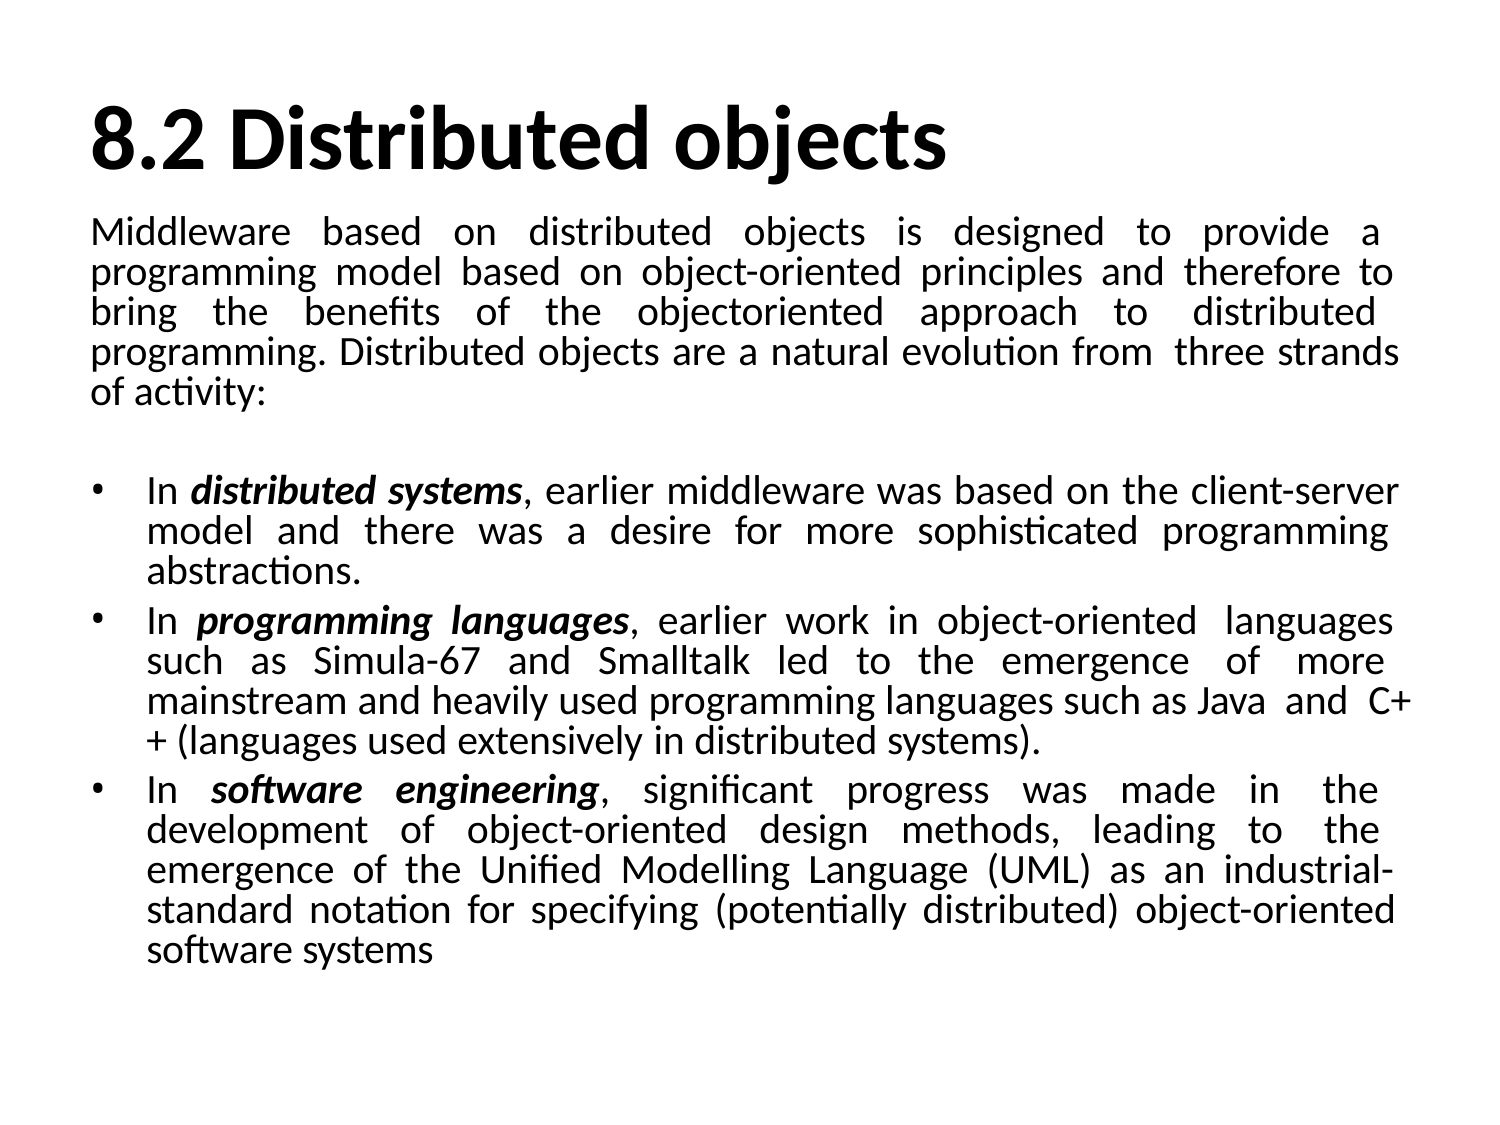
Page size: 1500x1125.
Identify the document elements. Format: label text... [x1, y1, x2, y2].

title 8.2 Distributed objects [87, 75, 953, 201]
text_box Middleware based on distributed objects is designed to provide a programming model based on object-oriented principles and therefore to bring the benefits of the objectoriented approach to distributed programming. Distributed objects are a natural evolution from three strands of activity: In distributed systems, earlier middleware was based on the client-server model and there was a desire for more sophisticated programming abstractions. In programming languages, earlier work in object-oriented languages such as Simula-67 and Smalltalk led to the emergence of more mainstream and heavily used programming languages such as Java and C++ (languages used extensively in distributed systems). In software engineering, significant progress was made in the development of object-oriented design methods, leading to the emergence of the Unified Modelling Language (UML) as an industrial- standard notation for specifying (potentially distributed) object-oriented software systems [87, 201, 1413, 973]
